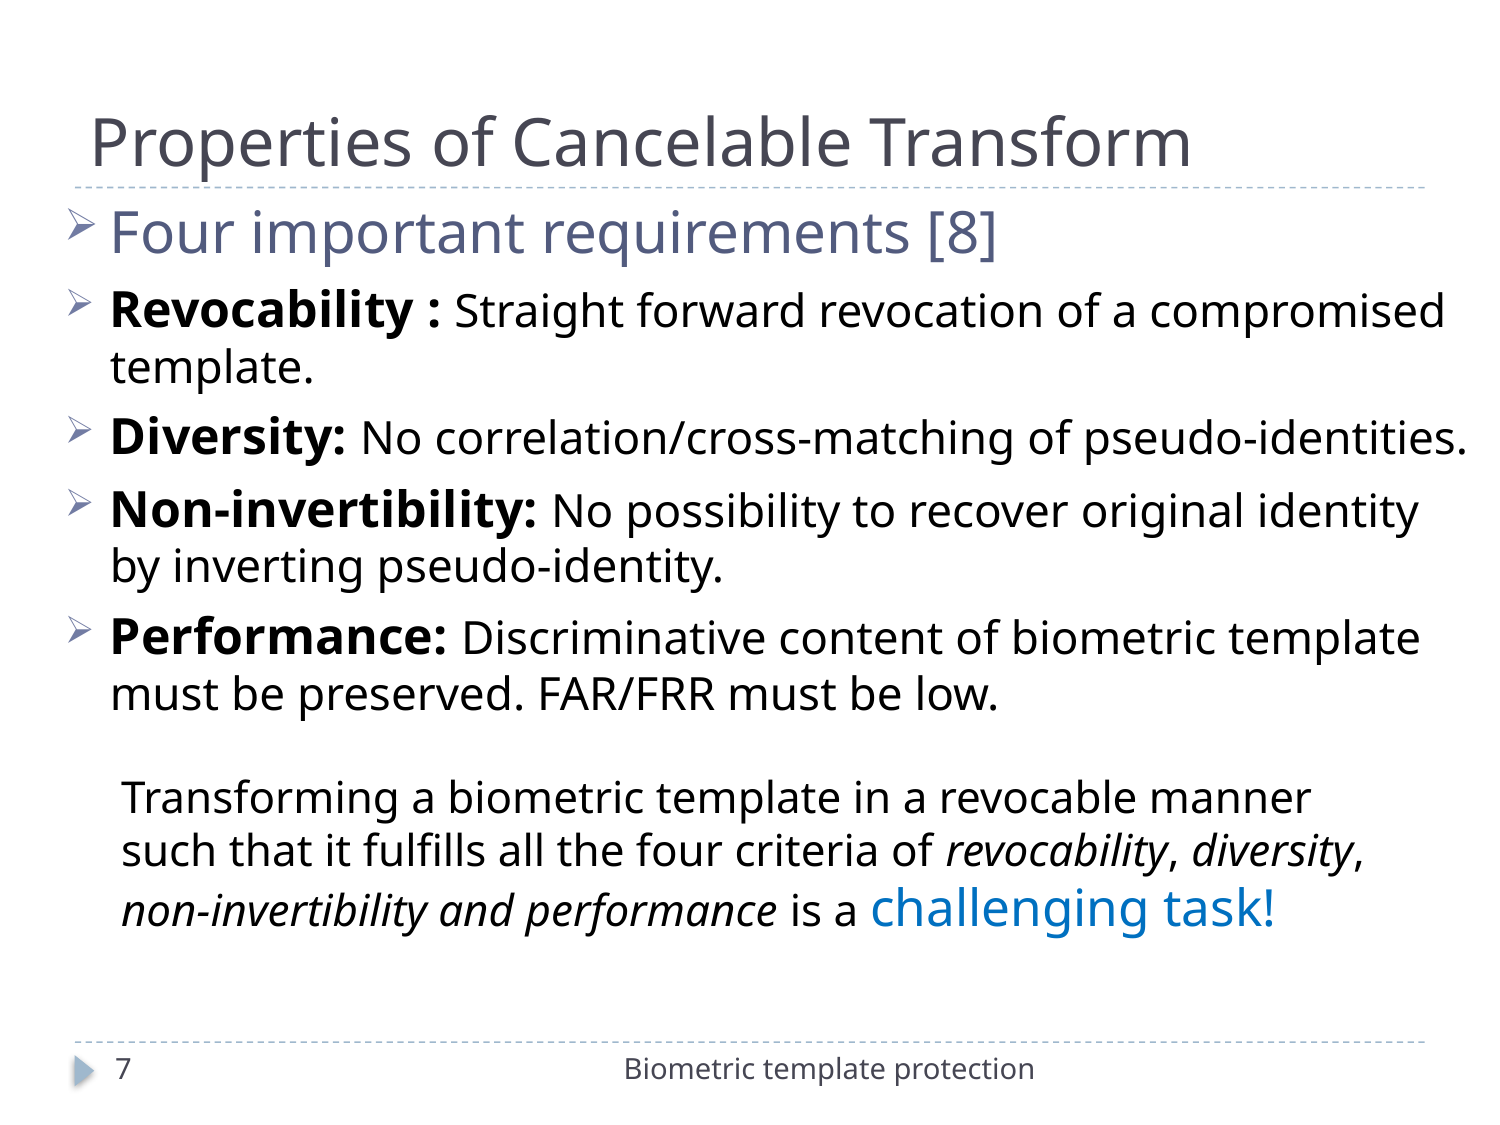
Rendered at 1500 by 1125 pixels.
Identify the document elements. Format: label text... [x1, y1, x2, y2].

footer Biometric template protection [475, 1042, 1051, 1103]
slide_number 7 [100, 1042, 426, 1103]
list Four important requirements [8] Revocability : Straight forward revocation of a compromised template. Diversity: No correlation/cross-matching of pseudo-identities. Non-invertibility: No possibility to recover original identity by inverting pseudo-identity. Performance: Discriminative content of biometric template must be preserved. FAR/FRR must be low. [50, 187, 1488, 763]
title Properties of Cancelable Transform [75, 24, 1425, 187]
slide_number [1051, 1042, 1426, 1103]
text_box Transforming a biometric template in a revocable manner such that it fulfills all the four criteria of revocability, diversity, non-invertibility and performance is a challenging task! [106, 762, 1394, 975]
